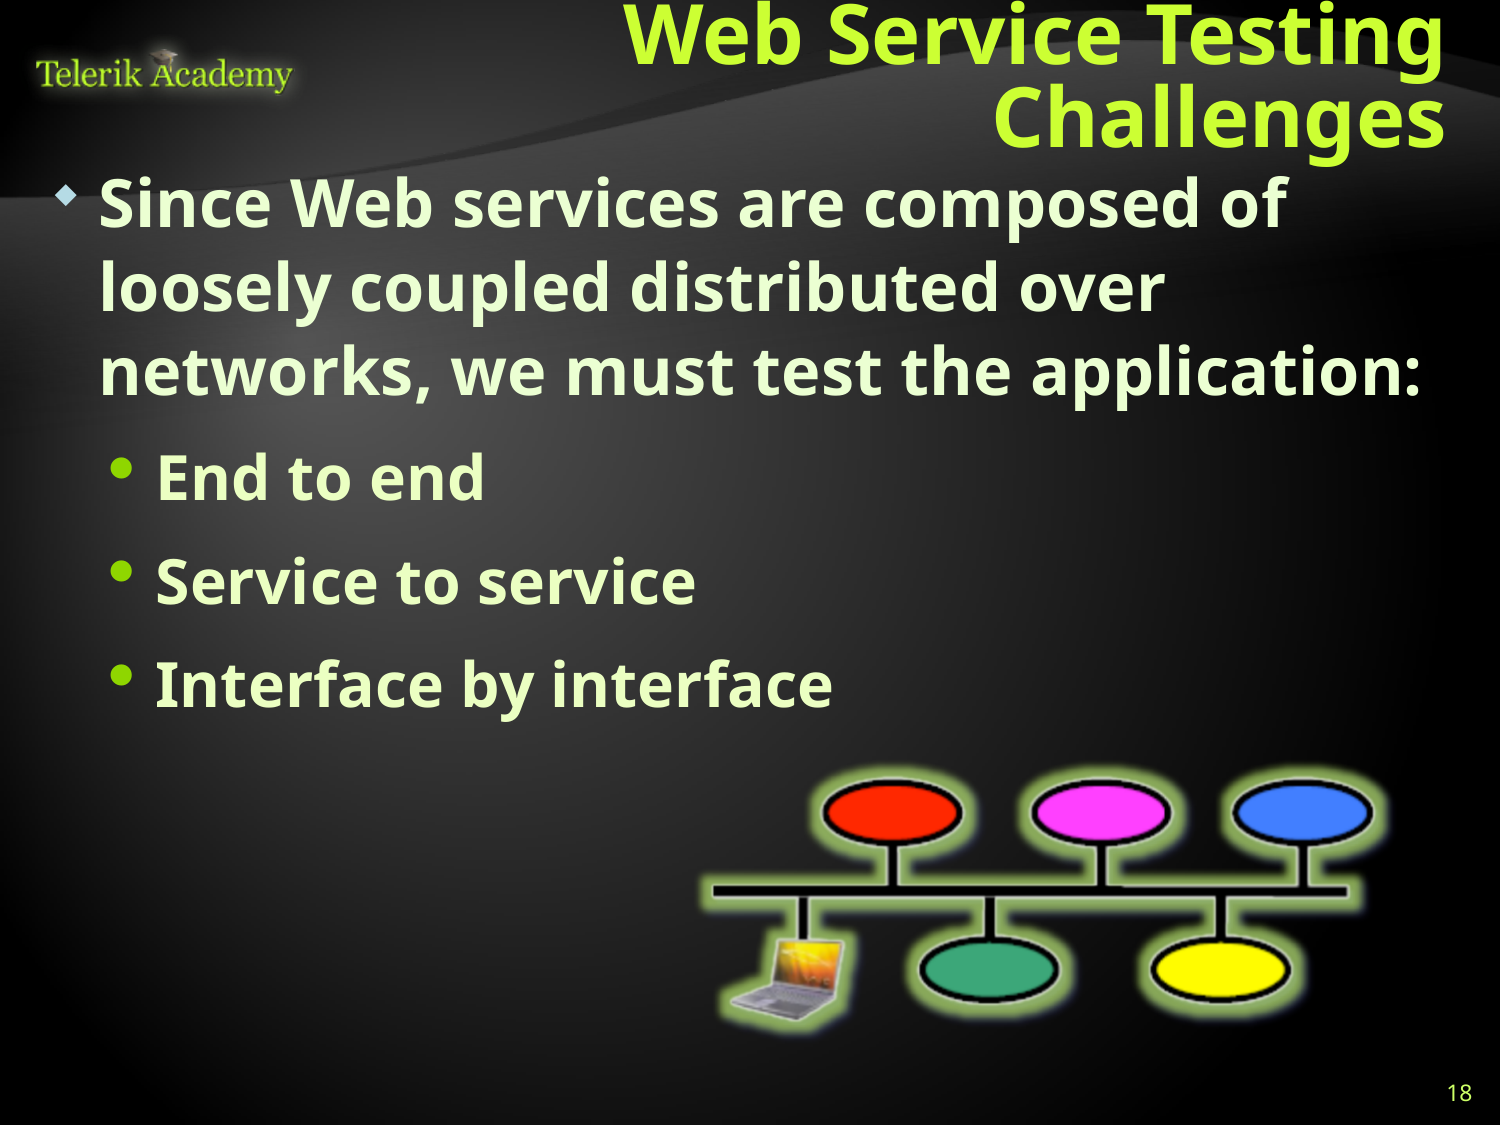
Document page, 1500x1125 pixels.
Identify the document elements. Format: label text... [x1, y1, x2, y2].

picture [0, 0, 1500, 1125]
list Since Web services are composed of loosely coupled distributed over networks, we must test the application: End to end Service to service Interface by interface [37, 149, 1463, 1100]
title Web Service Testing Challenges [300, 12, 1463, 149]
slide_number 18 [1412, 1074, 1488, 1113]
